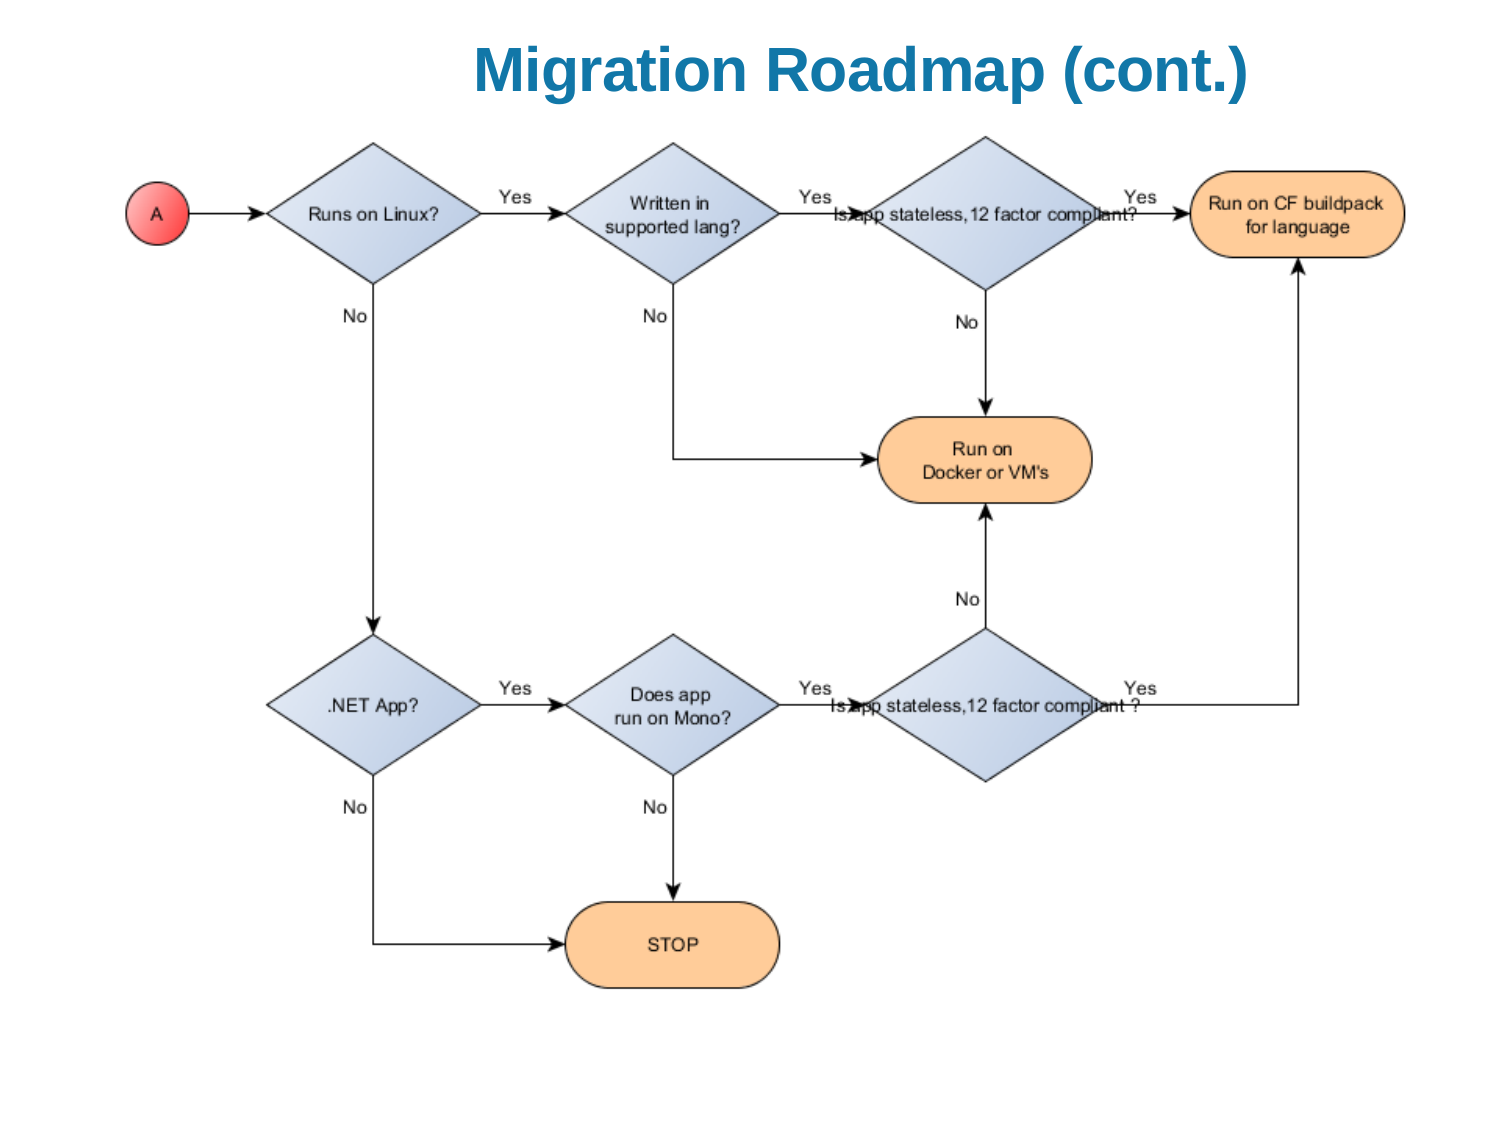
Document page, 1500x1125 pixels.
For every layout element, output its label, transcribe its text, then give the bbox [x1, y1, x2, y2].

text_box Migration Roadmap (cont.) [458, 21, 1264, 112]
picture [70, 113, 1430, 1012]
